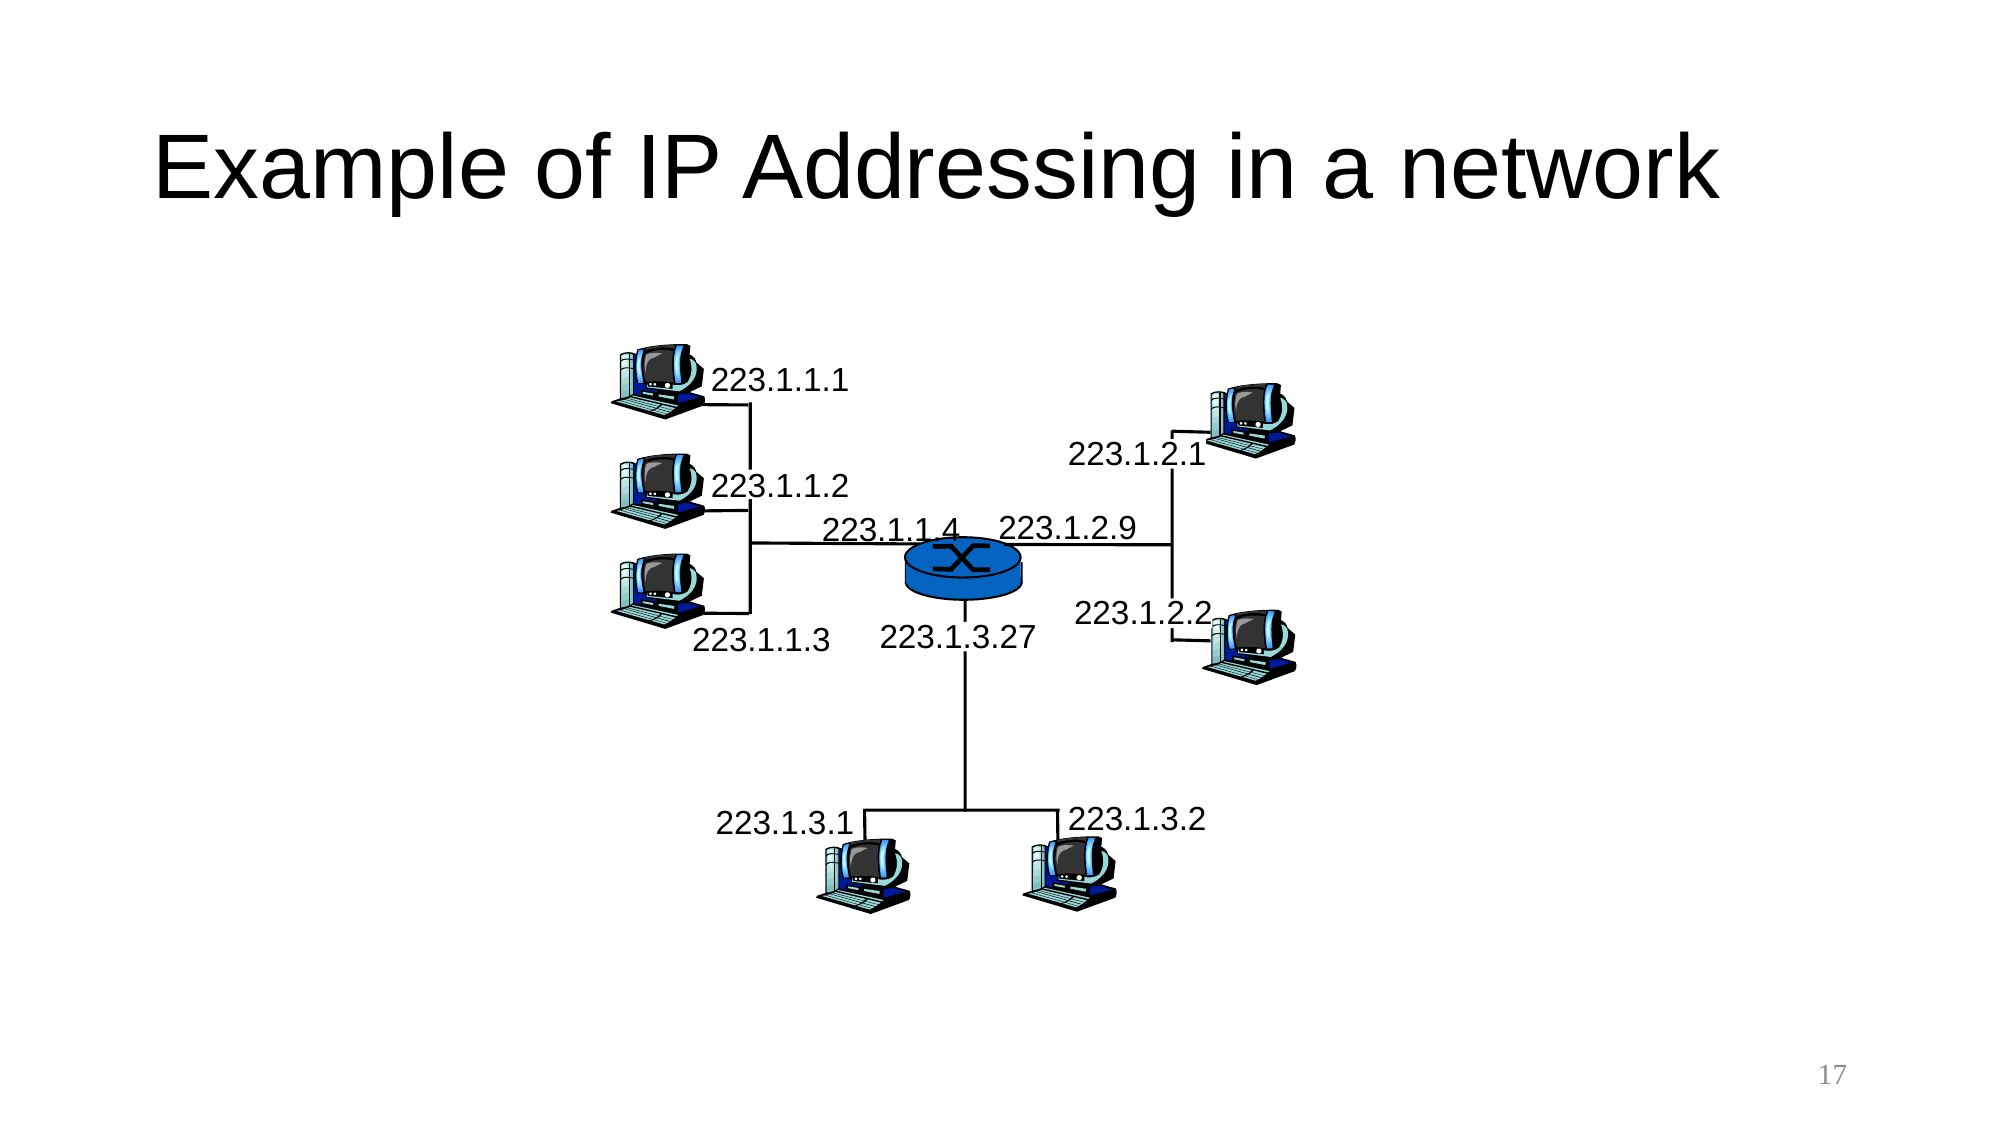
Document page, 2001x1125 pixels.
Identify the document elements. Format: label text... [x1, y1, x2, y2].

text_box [864, 607, 1053, 663]
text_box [1201, 382, 1298, 459]
text_box 223.1.1.4 [807, 500, 976, 556]
title Example of IP Addressing in a network [137, 59, 1863, 278]
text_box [700, 794, 870, 850]
text_box 223.1.2.9 [983, 498, 1153, 554]
text_box 223.1.1.3 [677, 610, 846, 666]
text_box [610, 452, 707, 529]
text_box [610, 552, 707, 629]
text_box 223.1.1.1 [707, 351, 865, 406]
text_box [1052, 789, 1223, 845]
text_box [816, 837, 912, 914]
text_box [904, 537, 1022, 600]
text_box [1202, 609, 1298, 686]
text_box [695, 456, 866, 512]
slide_number 17 [1412, 1042, 1863, 1103]
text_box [610, 343, 707, 420]
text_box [1022, 835, 1119, 912]
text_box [1052, 424, 1223, 480]
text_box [1059, 584, 1229, 640]
